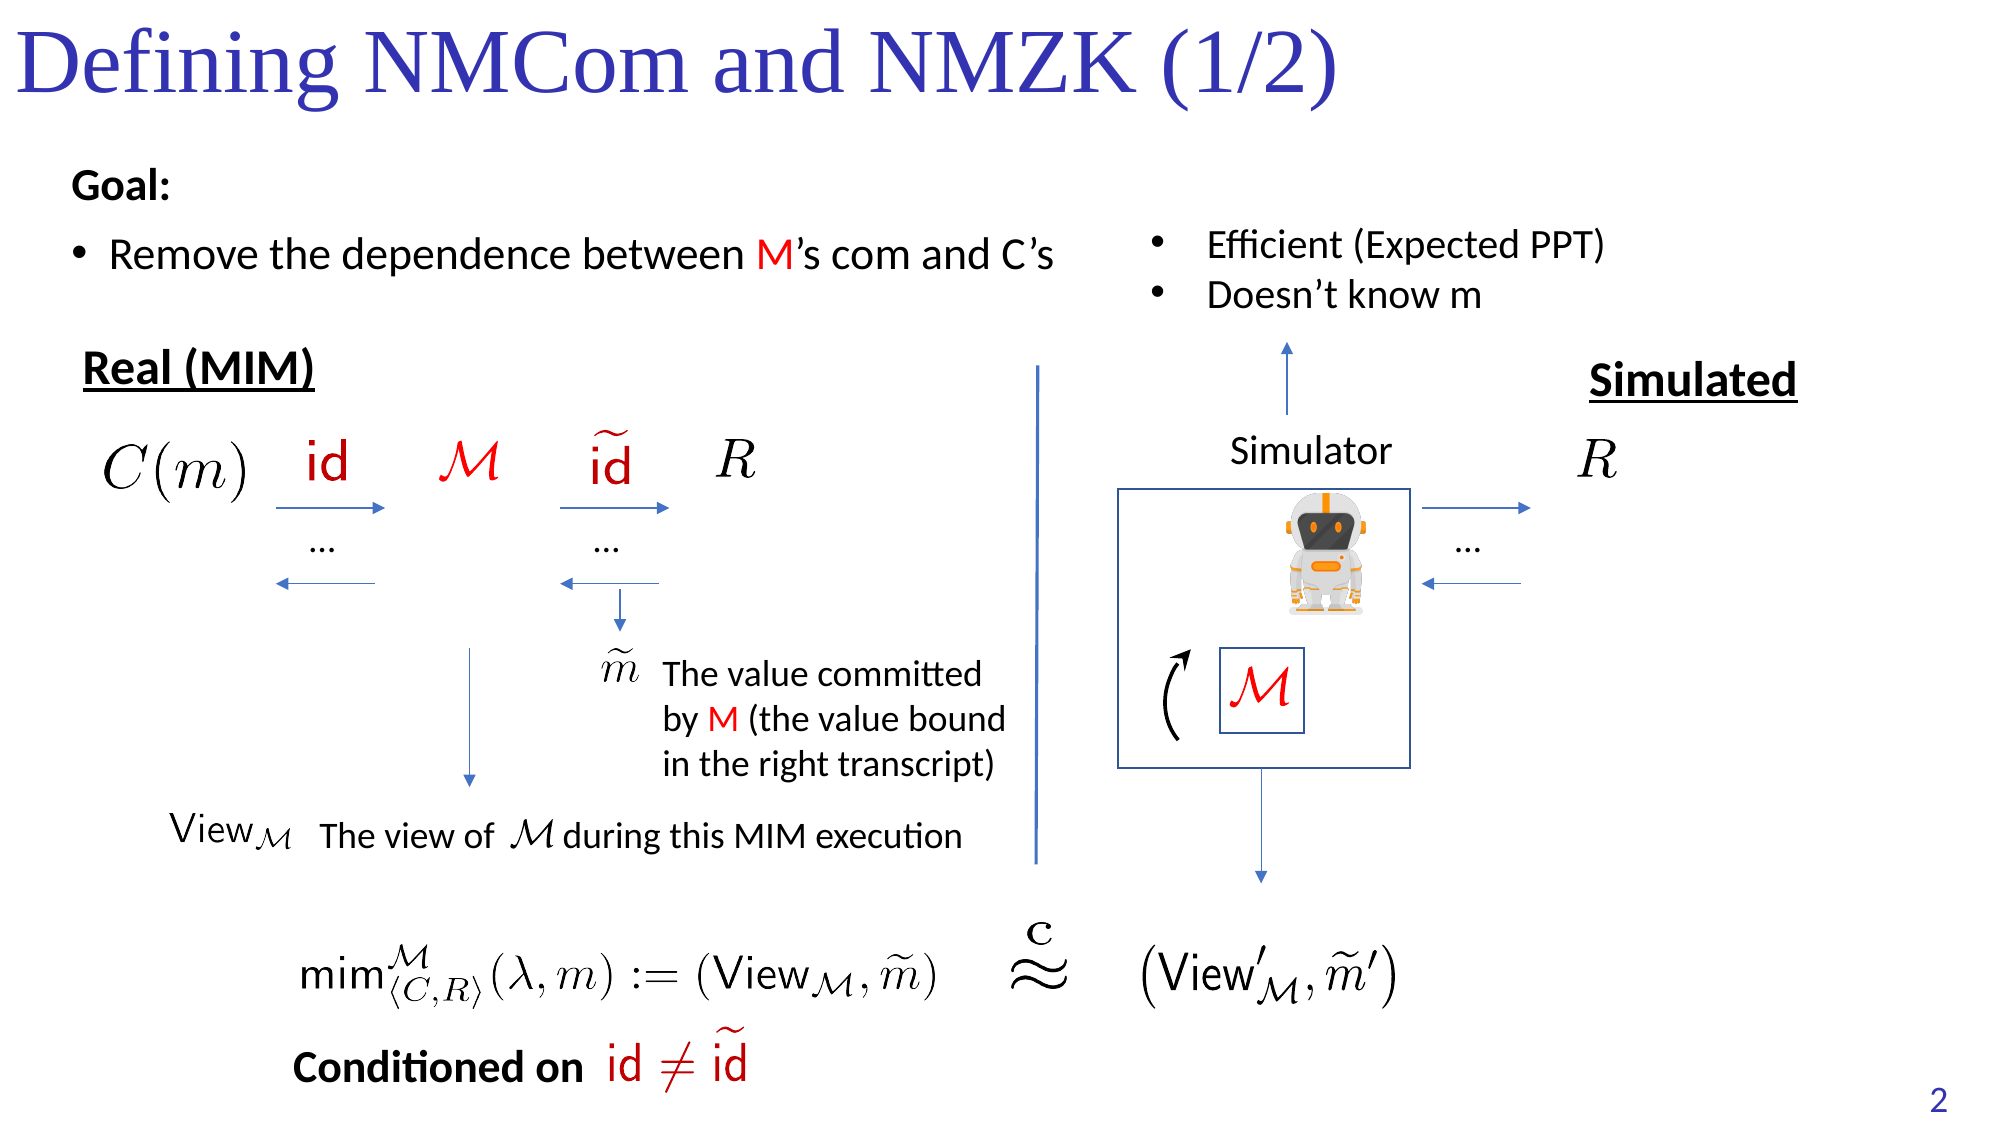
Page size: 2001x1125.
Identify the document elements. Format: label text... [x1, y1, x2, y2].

text_box The view of during this MIM execution [304, 803, 998, 864]
text_box … [294, 509, 364, 568]
text_box Goal: Remove the dependence between M’s com and C’s [56, 146, 1083, 287]
picture [1286, 493, 1366, 615]
text_box [1576, 439, 1617, 478]
text_box The value committed by M (the value bound in the right transcript) [647, 641, 1035, 792]
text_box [1142, 944, 1395, 1009]
text_box [510, 819, 554, 849]
text_box … [1440, 509, 1509, 568]
text_box [1219, 647, 1305, 734]
picture [104, 441, 245, 503]
text_box [439, 440, 499, 482]
text_box Conditioned on [278, 1029, 604, 1100]
text_box [1164, 649, 1219, 741]
picture [601, 648, 639, 682]
text_box [715, 439, 756, 478]
title Defining NMCom and NMZK (1/2) [0, 0, 1725, 126]
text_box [592, 429, 630, 485]
text_box Real (MIM) [68, 327, 380, 403]
text_box … [578, 509, 648, 568]
picture [1010, 922, 1067, 989]
text_box Efficient (Expected PPT) Doesn’t know m [1135, 208, 1654, 324]
text_box Simulated [1574, 339, 1833, 415]
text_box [609, 1026, 746, 1093]
picture [169, 813, 291, 850]
picture [302, 944, 935, 1009]
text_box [309, 438, 346, 481]
text_box Simulator [1215, 415, 1422, 480]
text_box [1117, 488, 1411, 769]
